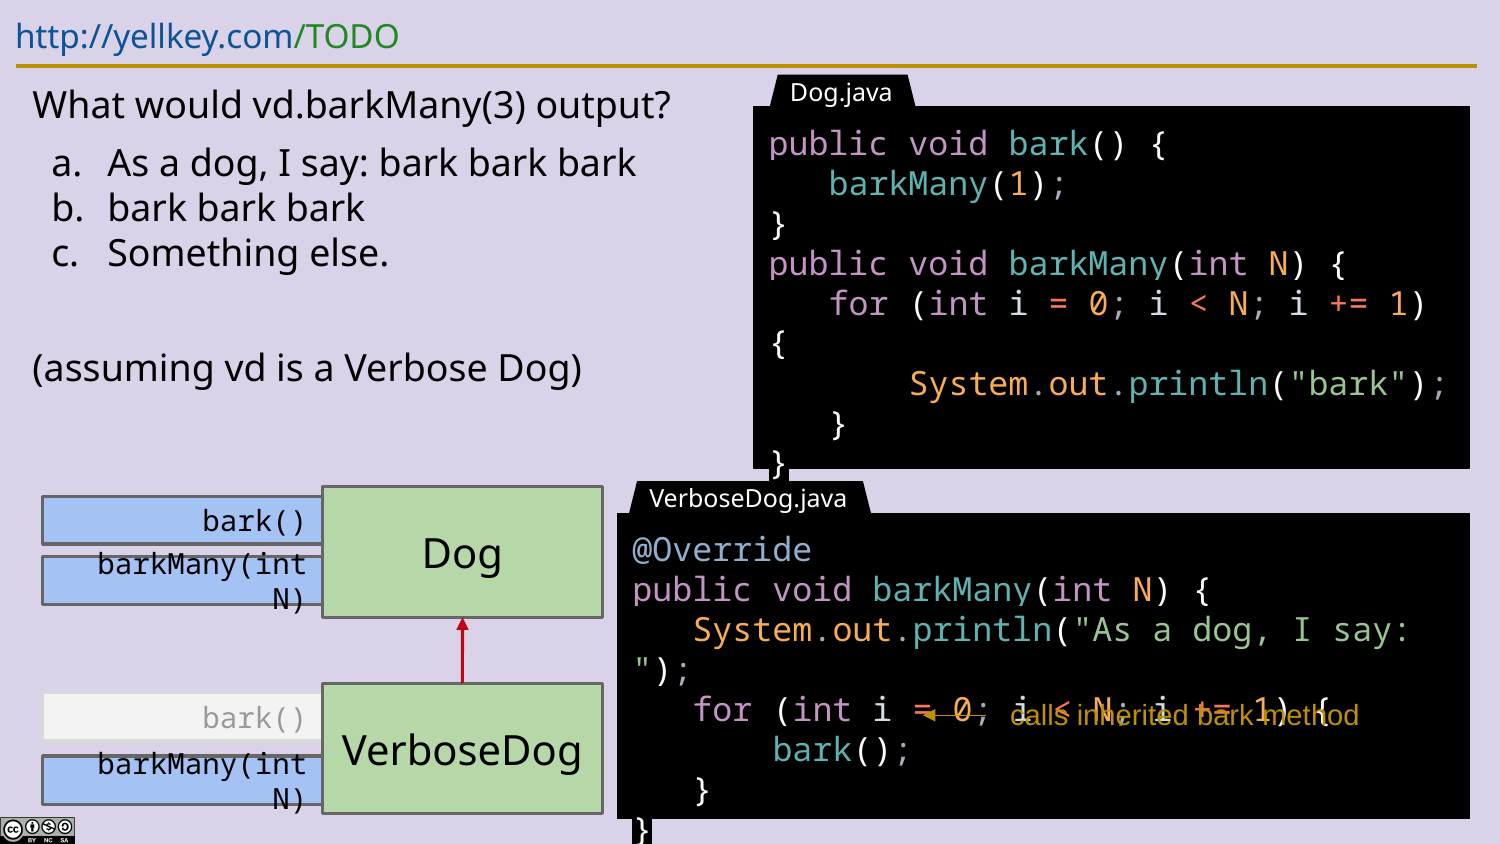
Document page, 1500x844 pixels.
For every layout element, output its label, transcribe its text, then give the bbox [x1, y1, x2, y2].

list What would vd.barkMany(3) output? As a dog, I say: bark bark bark bark bark bark Something else. (assuming vd is a Verbose Dog) [17, 65, 1416, 627]
text_box @Override public void barkMany(int N) { System.out.println("As a dog, I say: "); for (int i = 0; i < N; i += 1) { bark(); } } [617, 513, 1470, 819]
picture [0, 817, 75, 844]
text_box VerboseDog.java [628, 481, 872, 514]
text_box Dog.java [769, 74, 916, 108]
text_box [42, 486, 603, 814]
title http://yellkey.com/TODO [0, 0, 1398, 65]
text_box calls inherited bark method [994, 681, 1387, 752]
text_box public void bark() { barkMany(1); } public void barkMany(int N) { for (int i = 0; i < N; i += 1) { System.out.println("bark"); } } [753, 107, 1470, 468]
